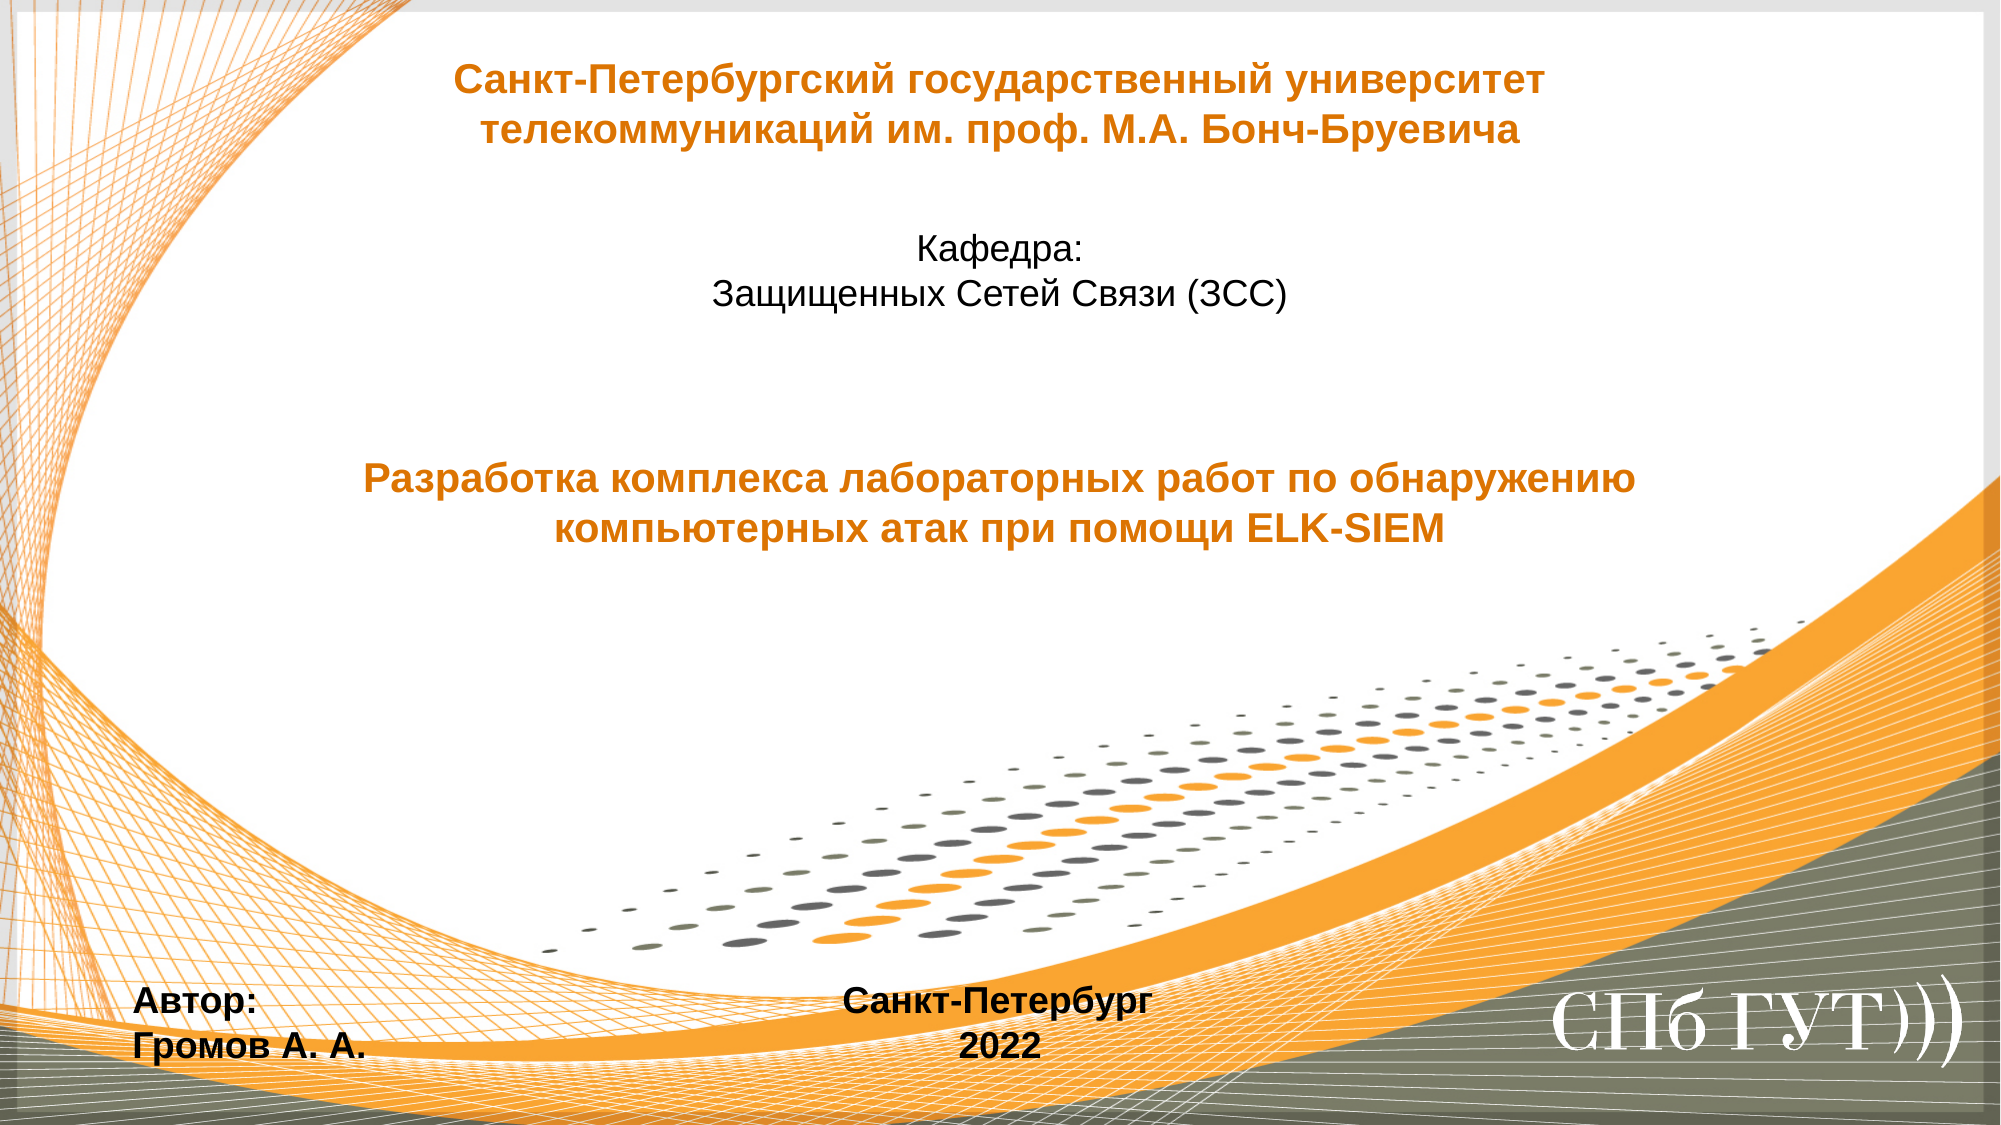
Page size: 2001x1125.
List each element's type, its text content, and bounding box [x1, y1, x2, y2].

text_box Автор: Громов А. А. [117, 968, 447, 1074]
text_box Санкт-Петербург 2022 [827, 968, 1173, 1074]
list Разработка комплекса лабораторных работ по обнаружению компьютерных атак при помощи ELK-SIEM [326, 269, 1674, 734]
text_box Санкт-Петербургский государственный университет телекоммуникаций им. проф. М.А. Бонч-Бруевича [326, 43, 1674, 159]
picture [0, 0, 2001, 1125]
text_box Кафедра: Защищенных Сетей Связи (ЗСС) [693, 216, 1307, 322]
